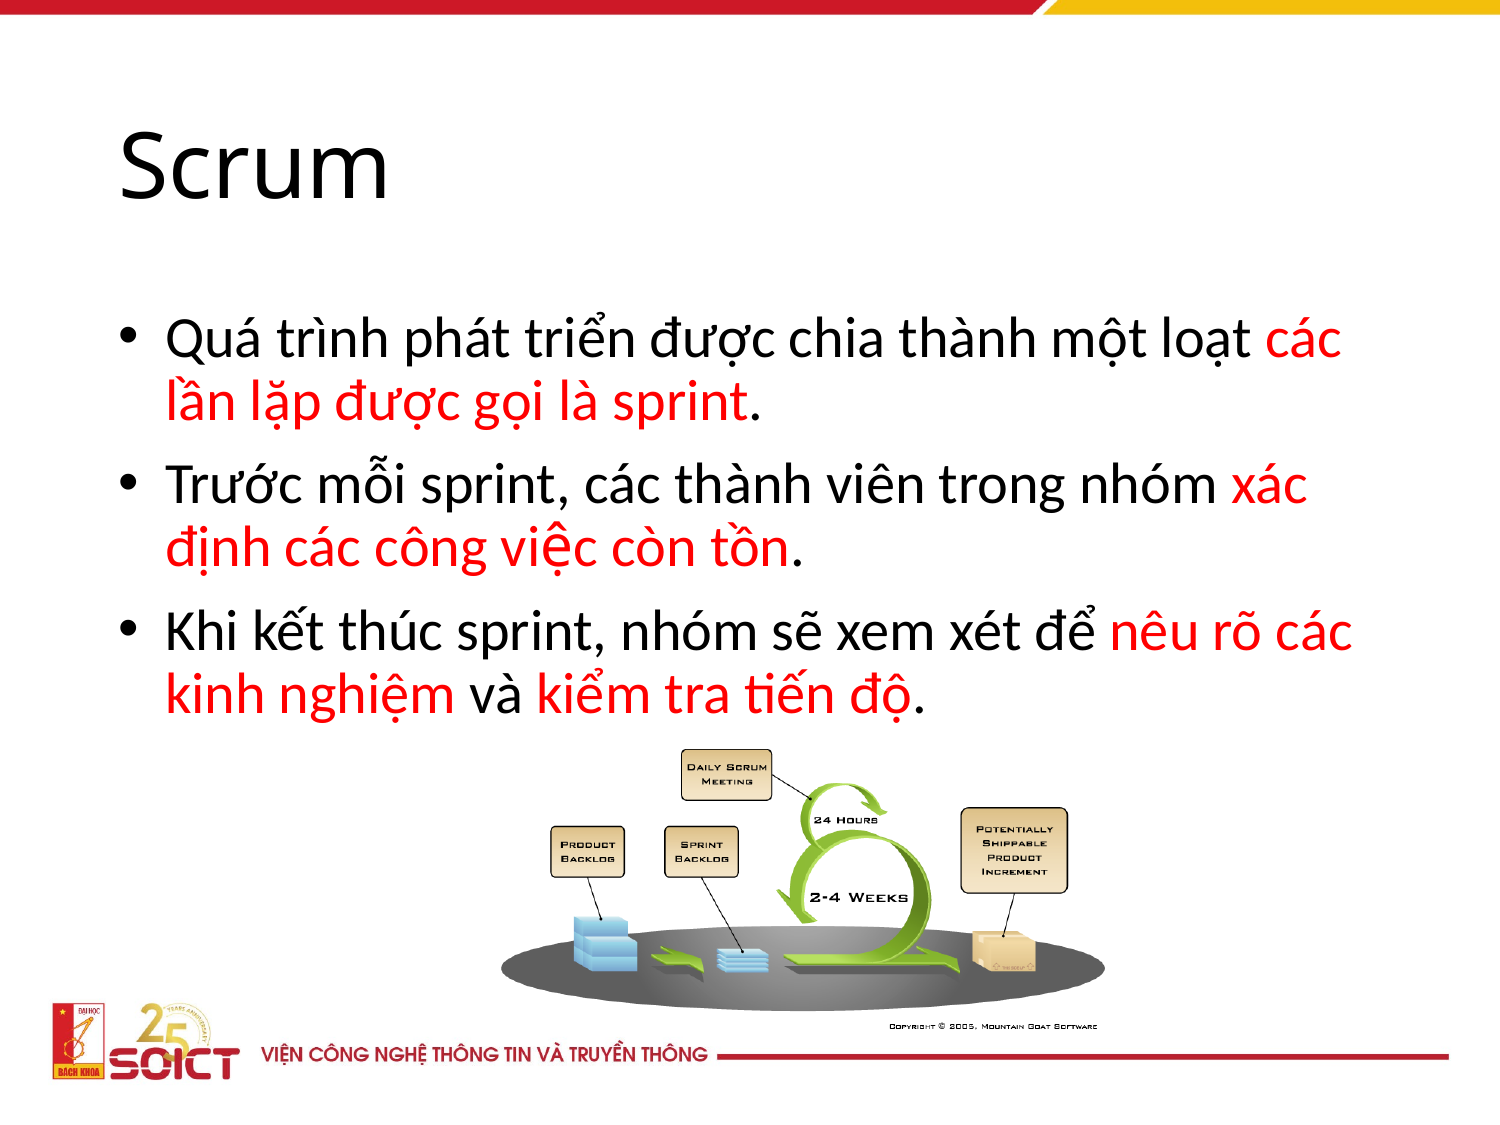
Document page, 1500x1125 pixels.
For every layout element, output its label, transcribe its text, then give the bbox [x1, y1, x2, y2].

title Scrum [103, 59, 1397, 278]
list Quá trình phát triển được chia thành một loạt các lần lặp được gọi là sprint. Trước mỗi sprint, các thành viên trong nhóm xác định các công việc còn tồn. Khi kết thúc sprint, nhóm sẽ xem xét để nêu rõ các kinh nghiệm và kiểm tra tiến độ. [103, 299, 1397, 1014]
picture [0, 0, 1500, 1125]
